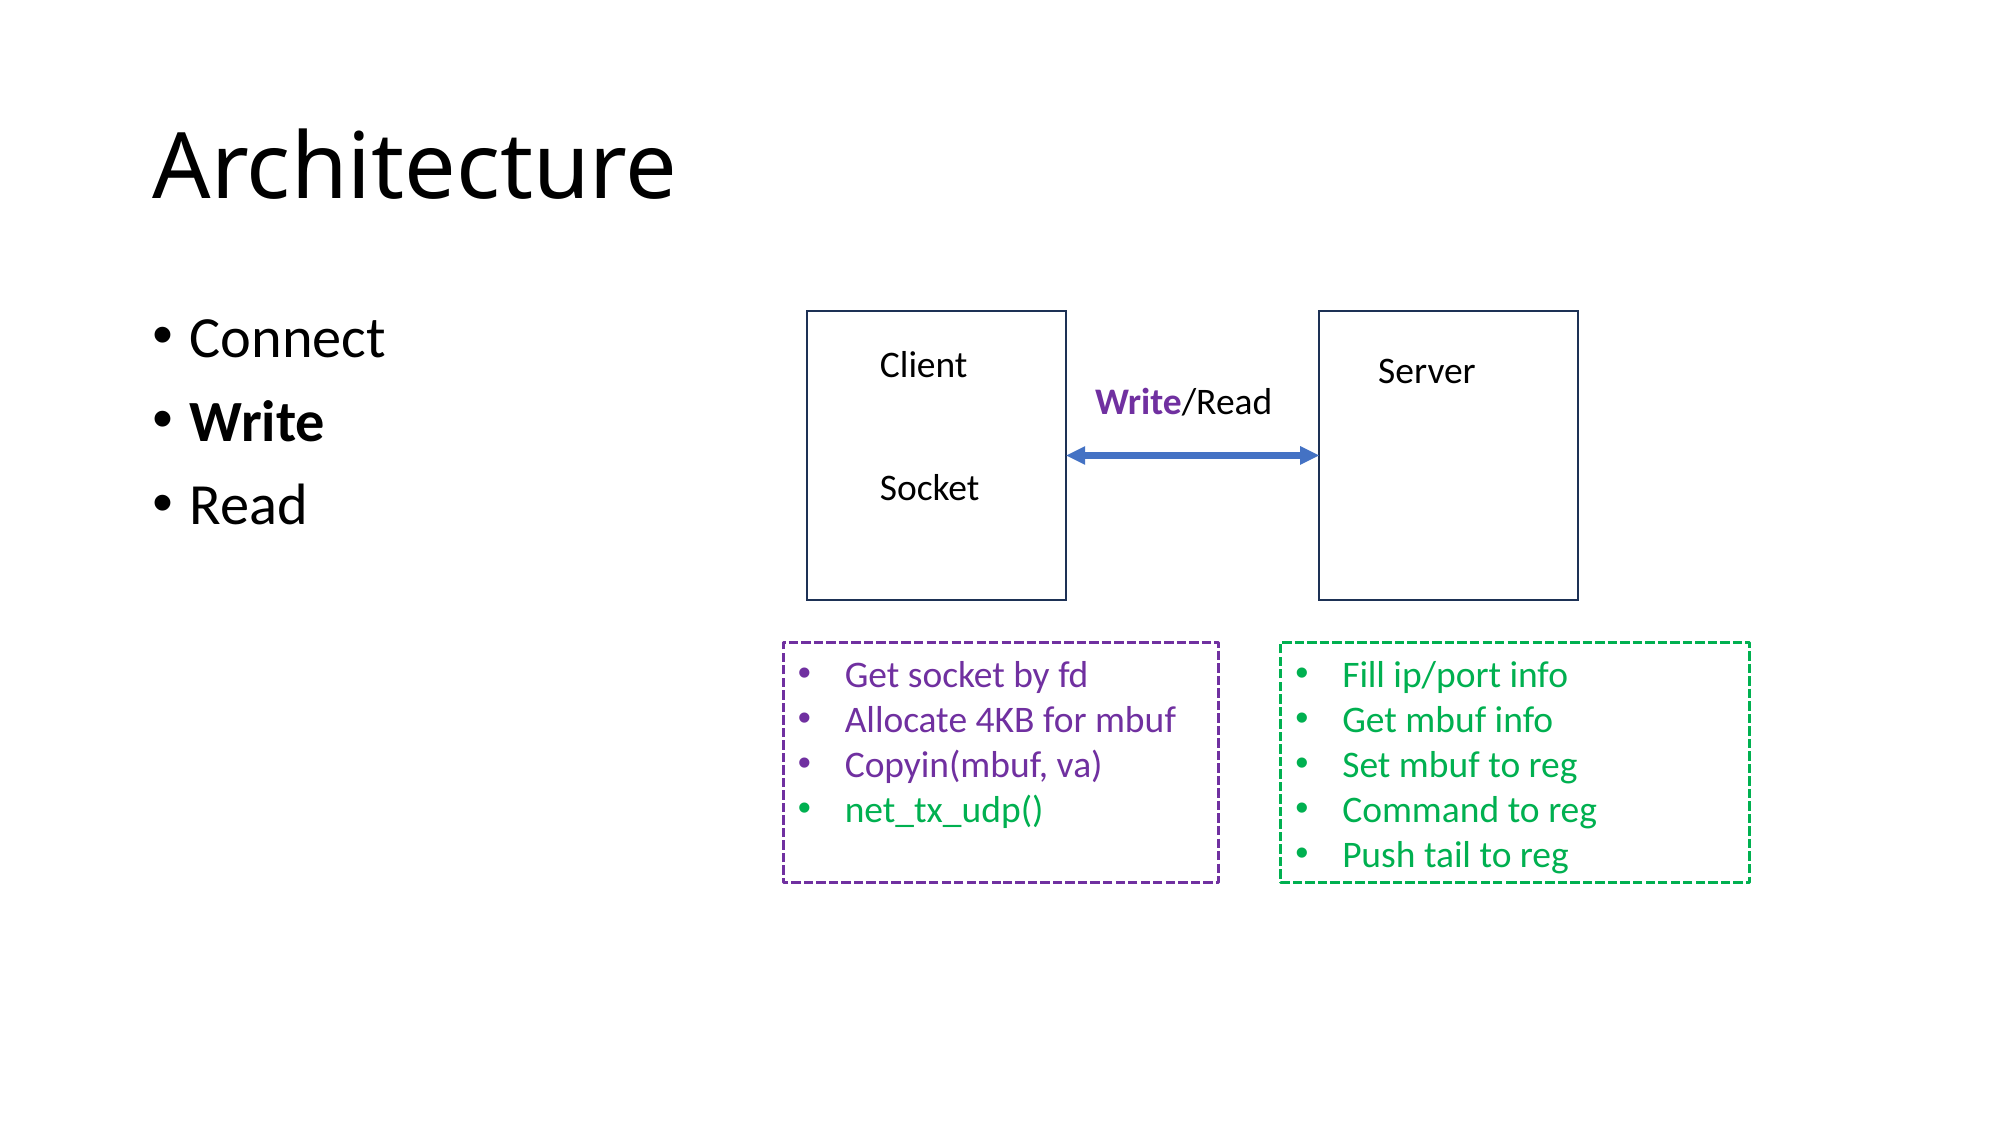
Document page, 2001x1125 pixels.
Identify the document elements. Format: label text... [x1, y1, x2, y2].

text_box Write/Read [1080, 370, 1306, 430]
title Architecture [137, 59, 1863, 278]
text_box Fill ip/port info Get mbuf info Set mbuf to reg Command to reg Push tail to reg [1280, 642, 1750, 883]
text_box Get socket by fd Allocate 4KB for mbuf Copyin(mbuf, va) net_tx_udp() [783, 642, 1219, 883]
text_box [806, 310, 1067, 601]
list Connect Write Read [137, 299, 1863, 1014]
text_box [1318, 310, 1579, 601]
